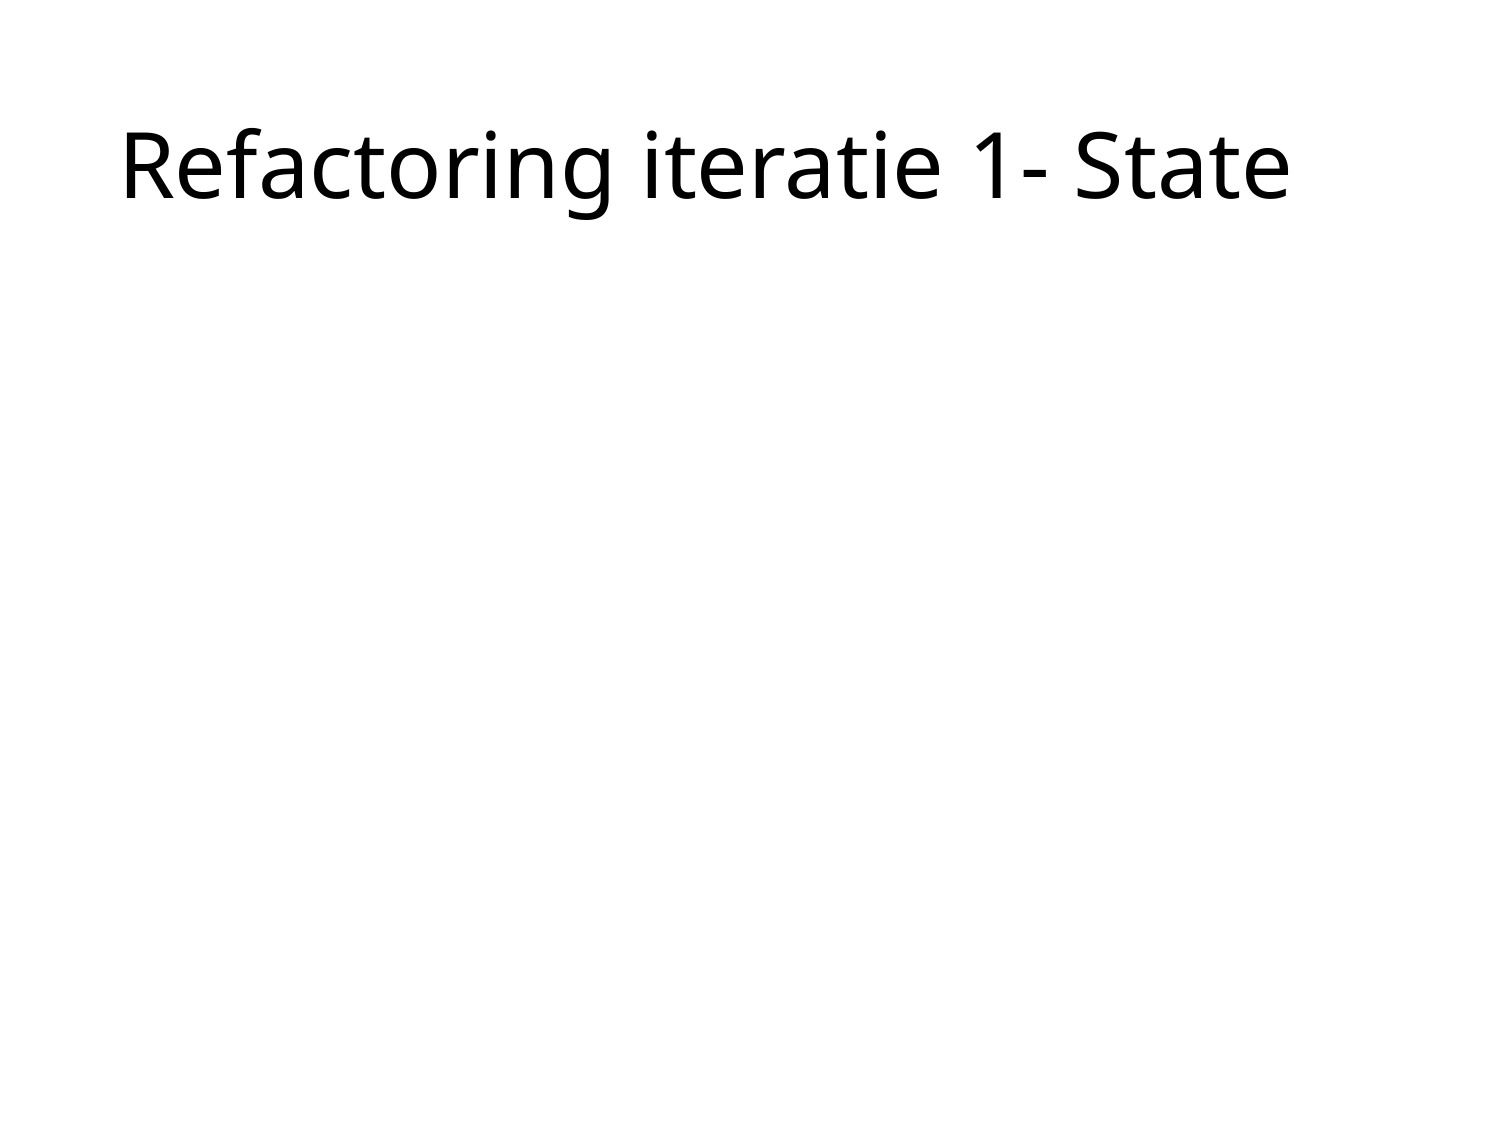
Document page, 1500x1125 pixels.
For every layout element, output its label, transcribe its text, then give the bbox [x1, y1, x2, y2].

title Refactoring iteratie 1- State [103, 59, 1397, 278]
